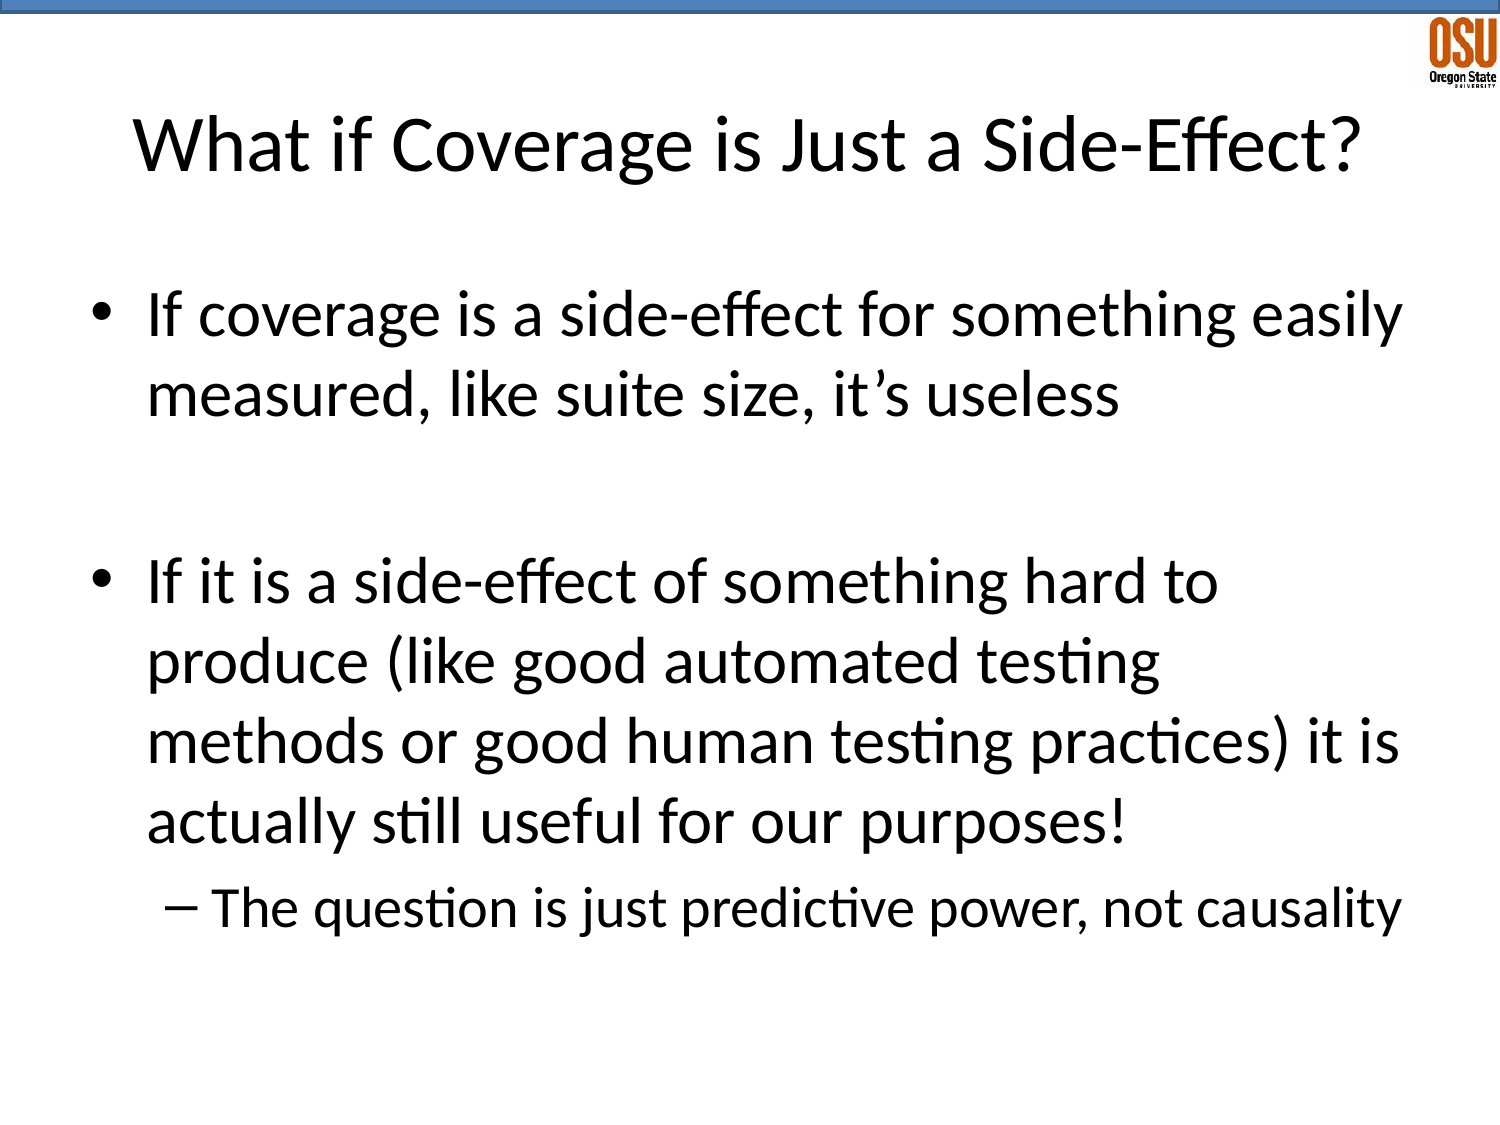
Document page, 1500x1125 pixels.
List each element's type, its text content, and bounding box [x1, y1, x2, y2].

picture [1412, 17, 1500, 88]
title What if Coverage is Just a Side-Effect? [75, 45, 1425, 233]
list If coverage is a side-effect for something easily measured, like suite size, it’s useless If it is a side-effect of something hard to produce (like good automated testing methods or good human testing practices) it is actually still useful for our purposes! The question is just predictive power, not causality [75, 262, 1425, 1005]
